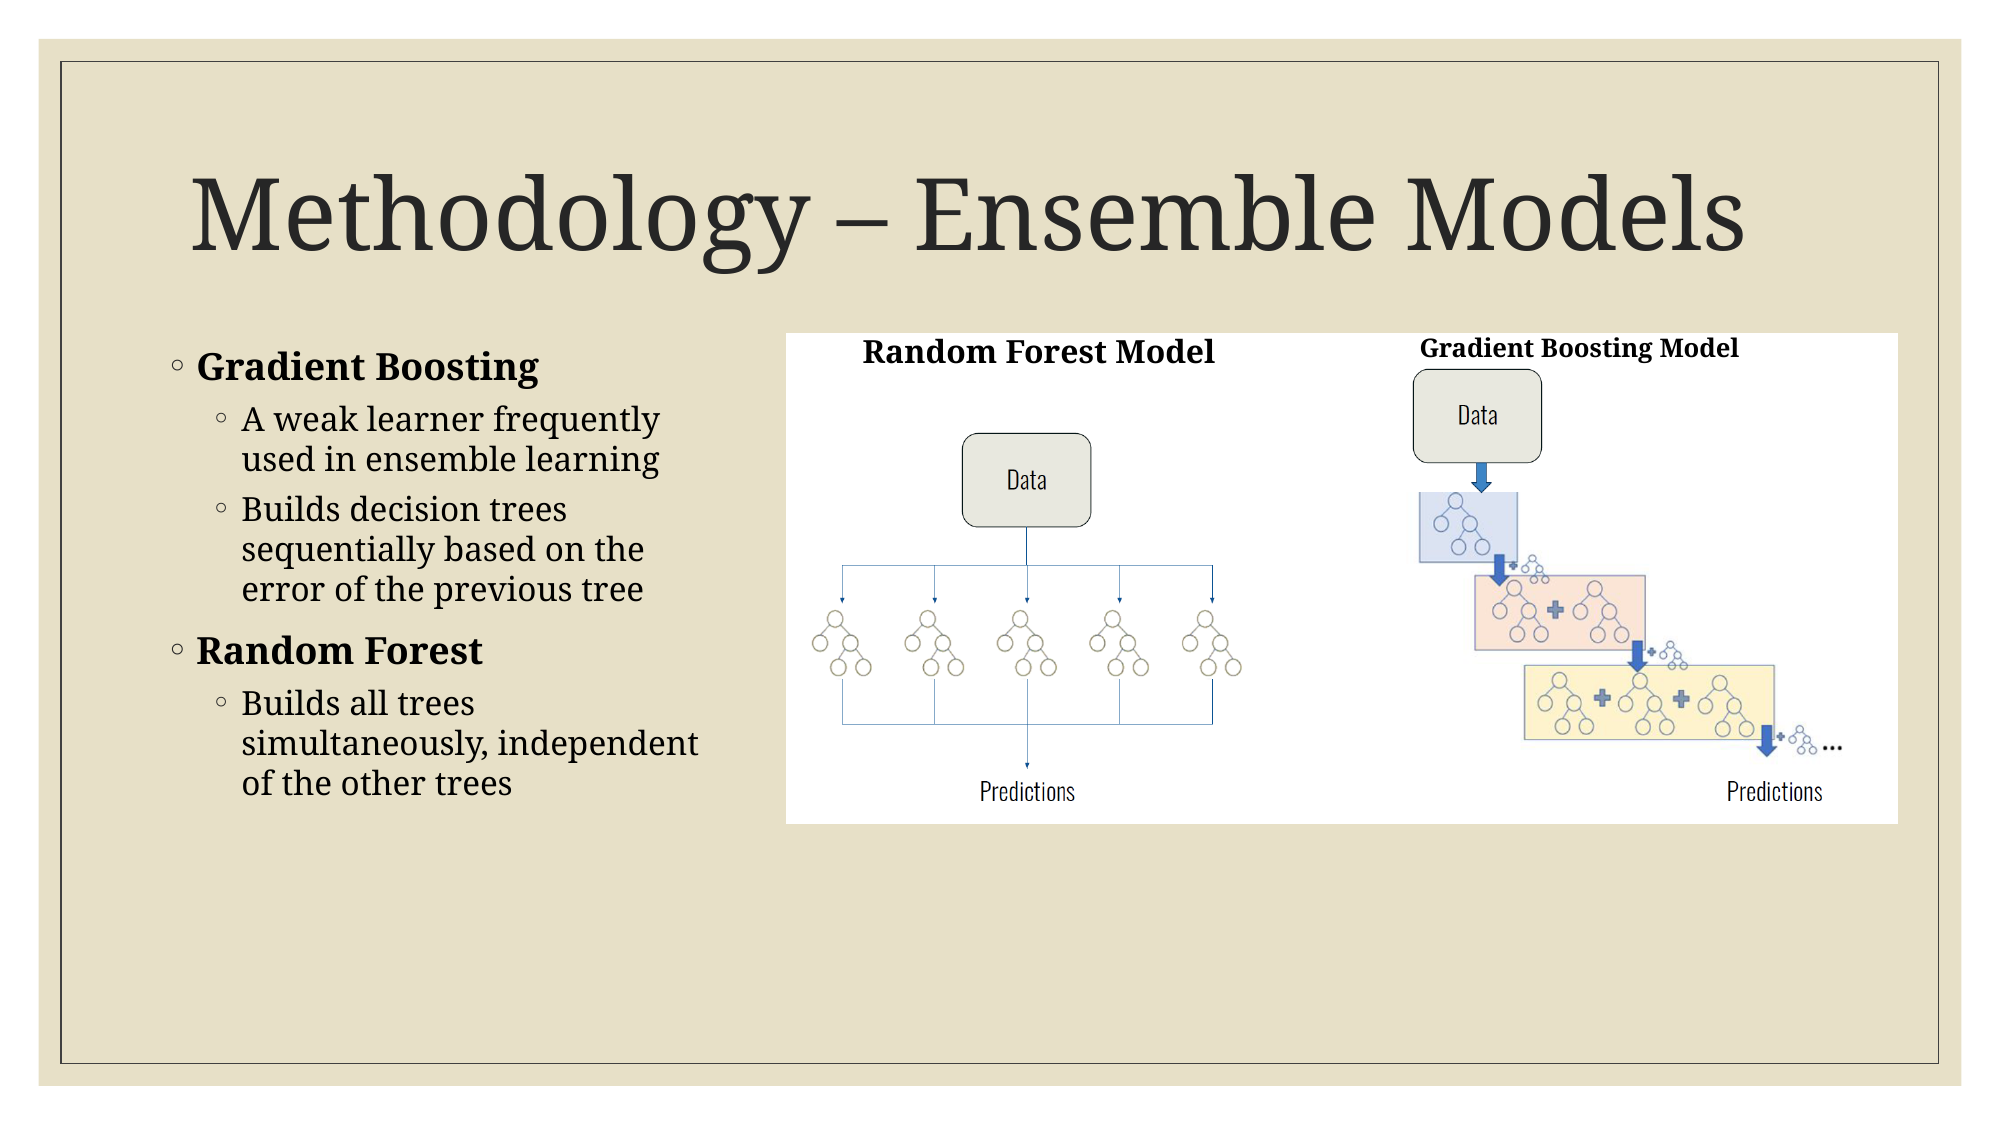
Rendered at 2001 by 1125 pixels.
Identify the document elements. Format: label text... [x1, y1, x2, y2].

picture [786, 333, 1898, 824]
list Gradient Boosting A weak learner frequently used in ensemble learning Builds decision trees sequentially based on the error of the previous tree Random Forest Builds all trees simultaneously, independent of the other trees [151, 334, 728, 940]
text_box Gradient Boosting Model [1404, 324, 1800, 329]
text_box Random Forest Model [847, 324, 1243, 329]
title Methodology – Ensemble Models [174, 105, 1825, 331]
